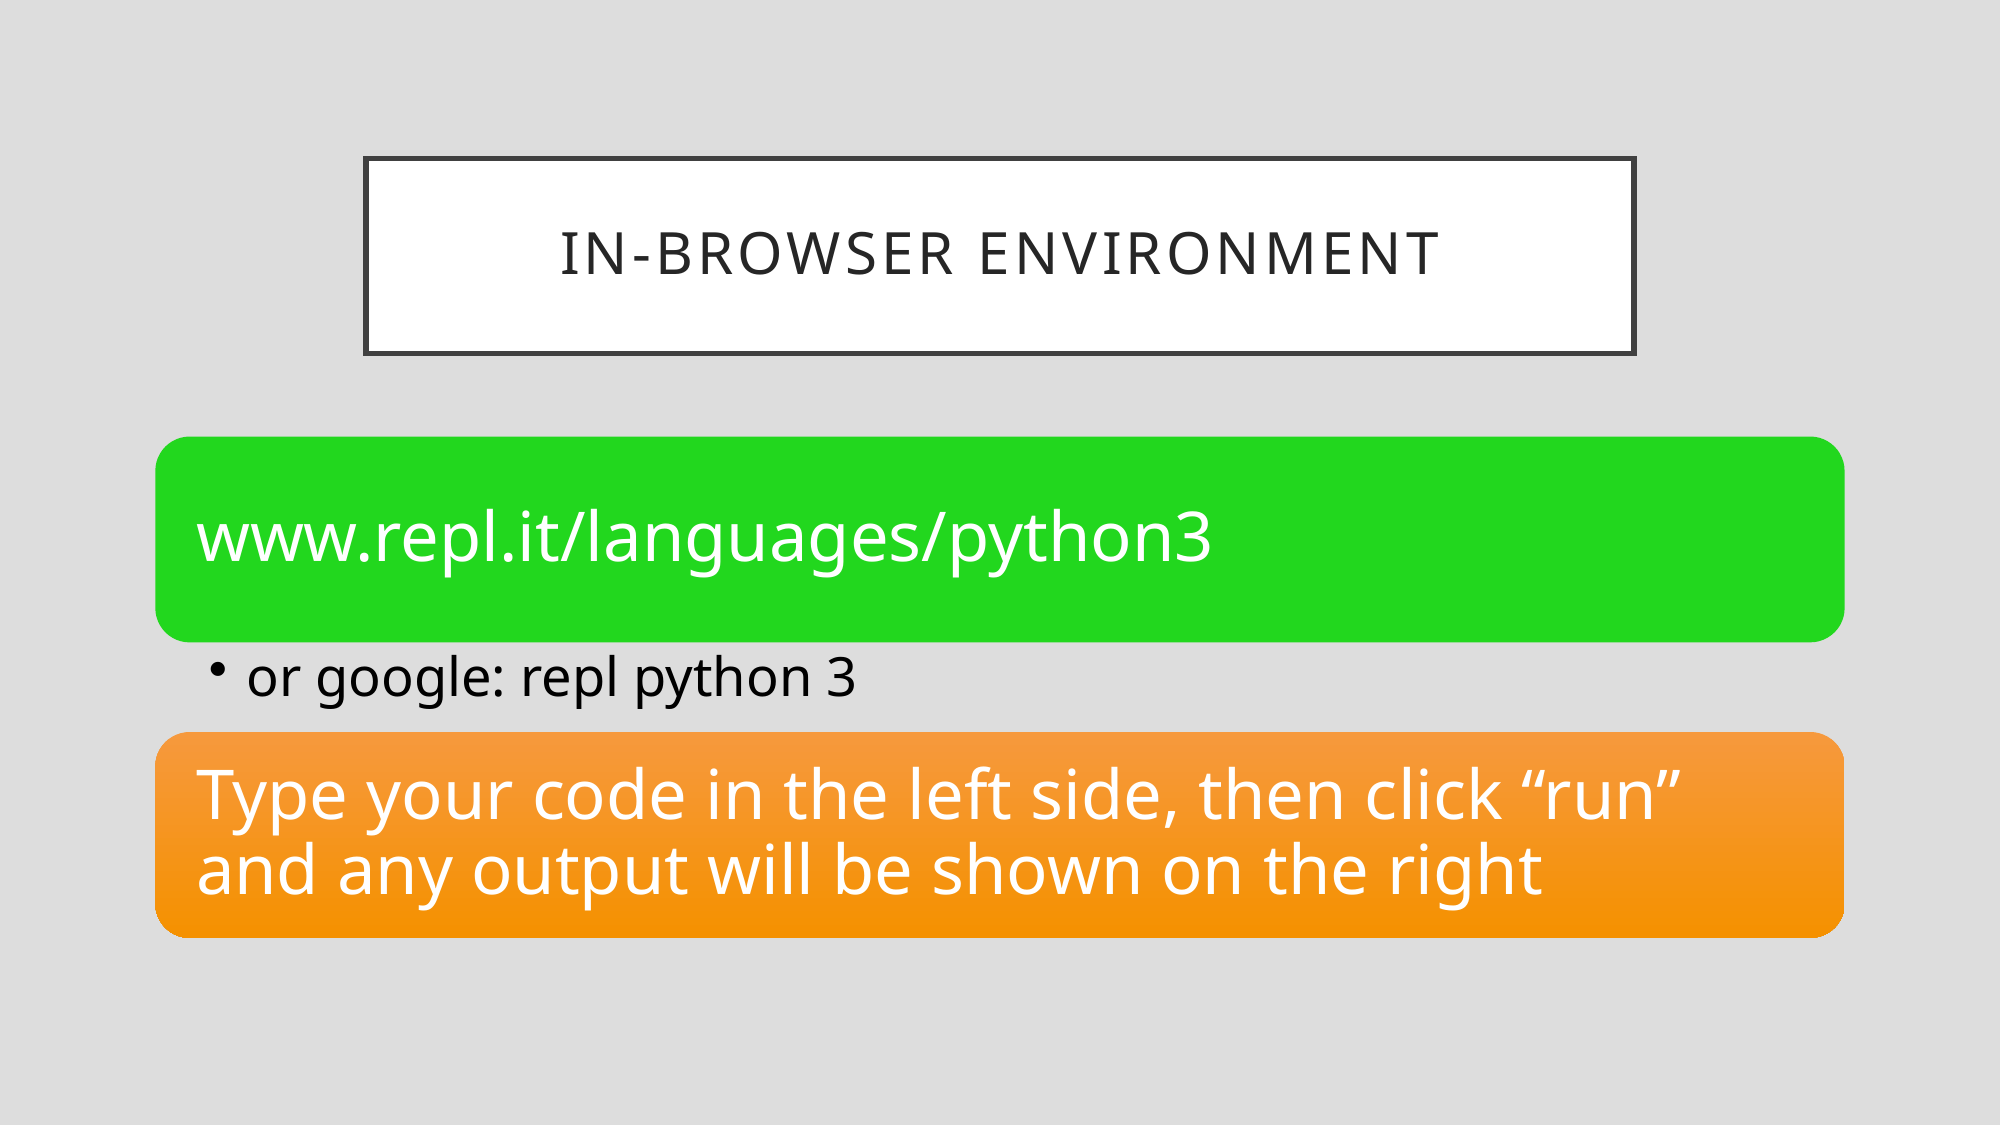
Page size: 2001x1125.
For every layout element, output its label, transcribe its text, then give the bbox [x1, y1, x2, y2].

title In-Browser environment [363, 156, 1637, 356]
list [155, 432, 1845, 942]
